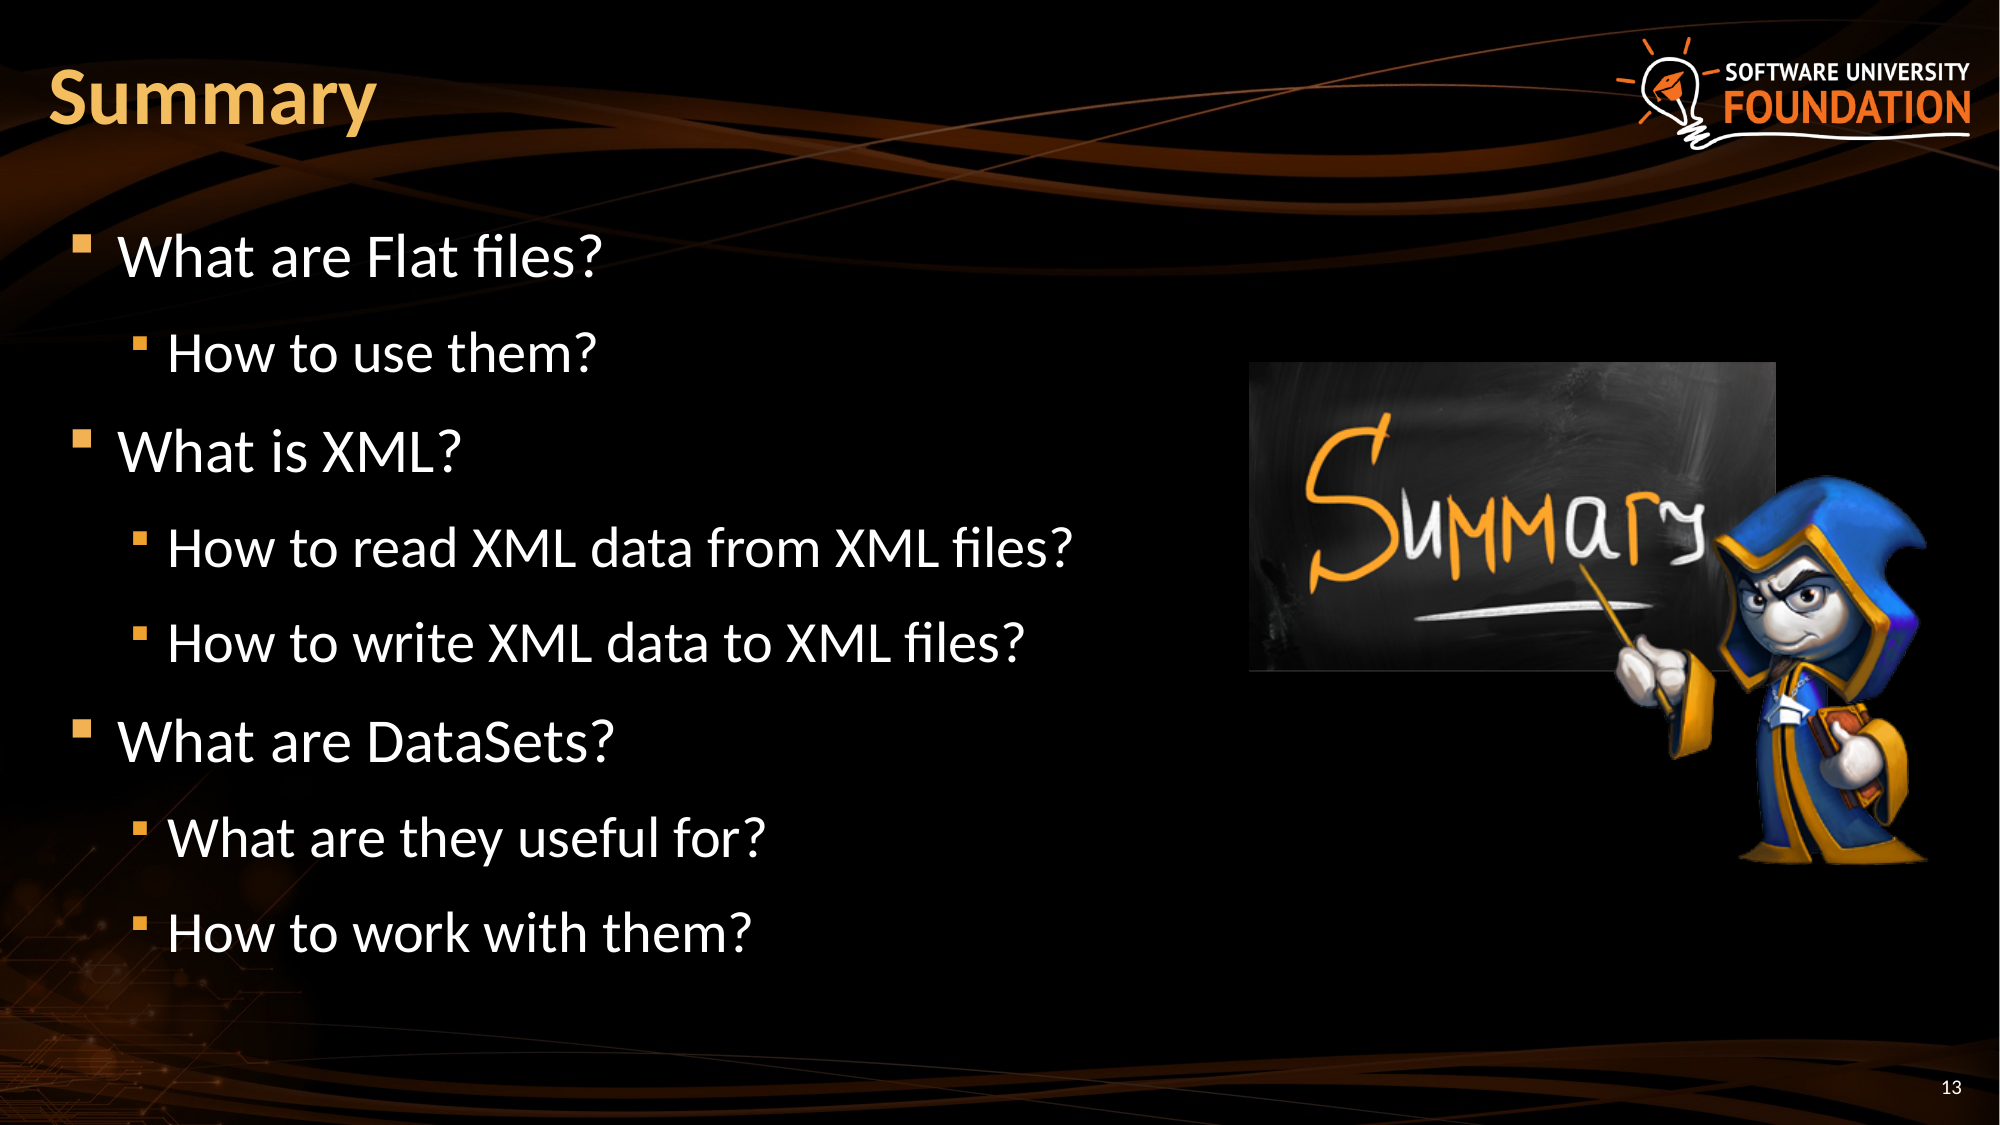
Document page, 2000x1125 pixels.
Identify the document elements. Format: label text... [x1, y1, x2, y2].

list What are Flat files? How to use them? What is XML? How to read XML data from XML files? How to write XML data to XML files? What are DataSets? What are they useful for? How to work with them? [49, 208, 1281, 1022]
title Summary [30, 6, 1602, 189]
picture [0, 0, 2000, 1125]
slide_number 13 [1897, 1070, 1968, 1103]
